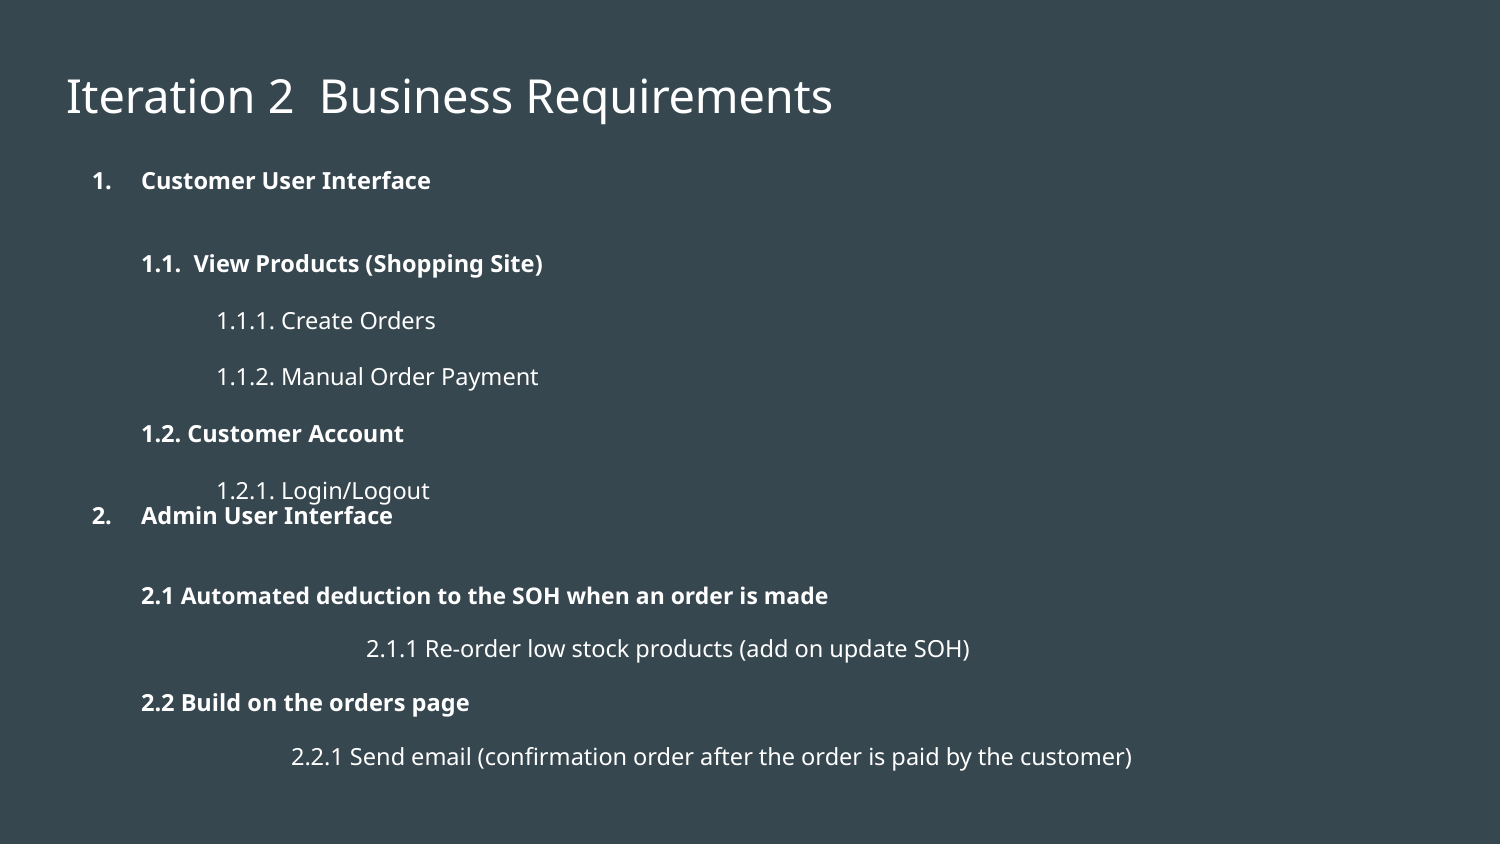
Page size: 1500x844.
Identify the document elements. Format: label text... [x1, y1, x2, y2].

title Iteration 2 Business Requirements [51, 48, 1449, 142]
list Customer User Interface 1.1. View Products (Shopping Site) 1.1.1. Create Orders 1.1.2. Manual Order Payment 1.2. Customer Account 1.2.1. Login/Logout Admin User Interface 2.1 Automated deduction to the SOH when an order is made 2.1.1 Re-order low stock products (add on update SOH) 2.2 Build on the orders page 2.2.1 Send email (confirmation order after the order is paid by the customer) [51, 154, 1449, 715]
